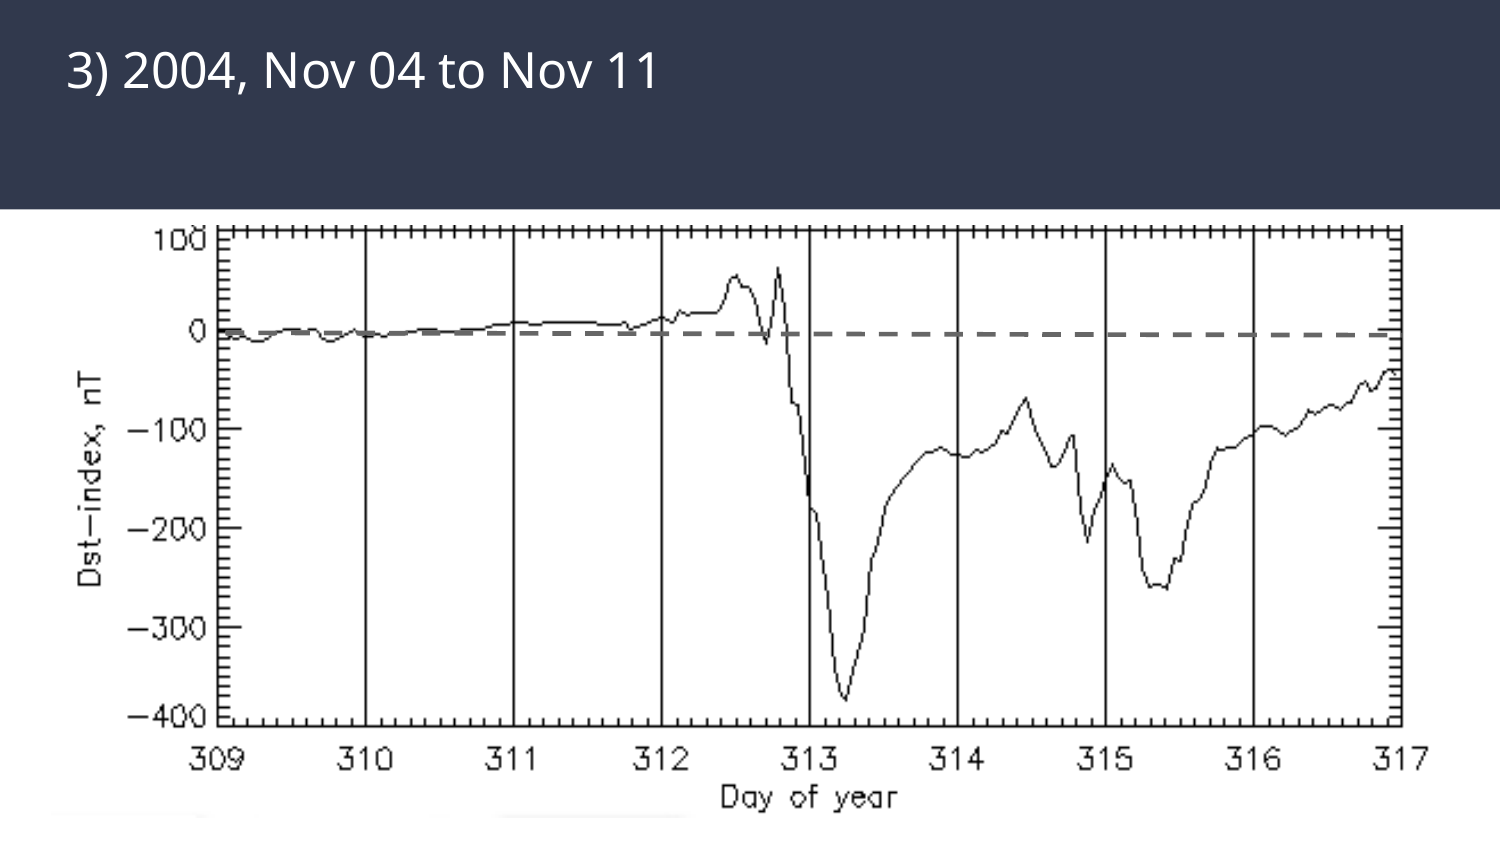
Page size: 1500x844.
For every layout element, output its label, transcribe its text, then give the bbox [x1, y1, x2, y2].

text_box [225, 332, 1404, 336]
title 3) 2004, Nov 04 to Nov 11 [51, 23, 1449, 127]
picture [50, 225, 1450, 818]
